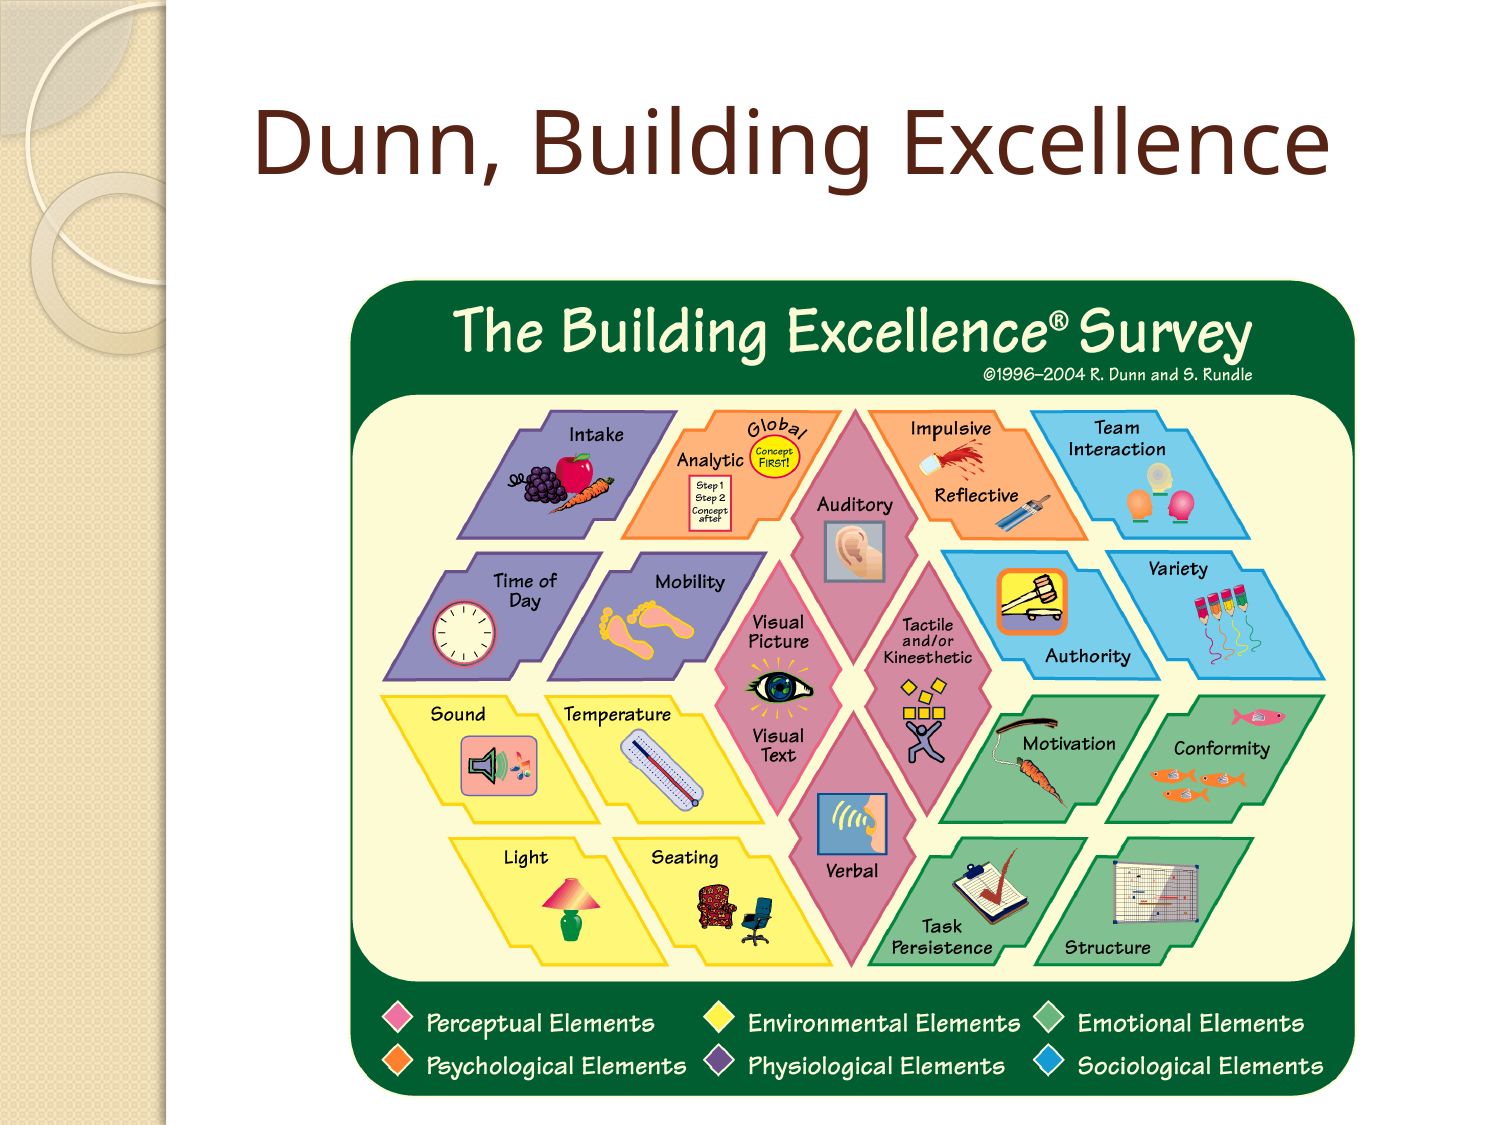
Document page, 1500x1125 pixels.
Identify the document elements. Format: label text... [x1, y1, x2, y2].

title Dunn, Building Excellence [235, 45, 1466, 233]
picture [348, 278, 1357, 1098]
